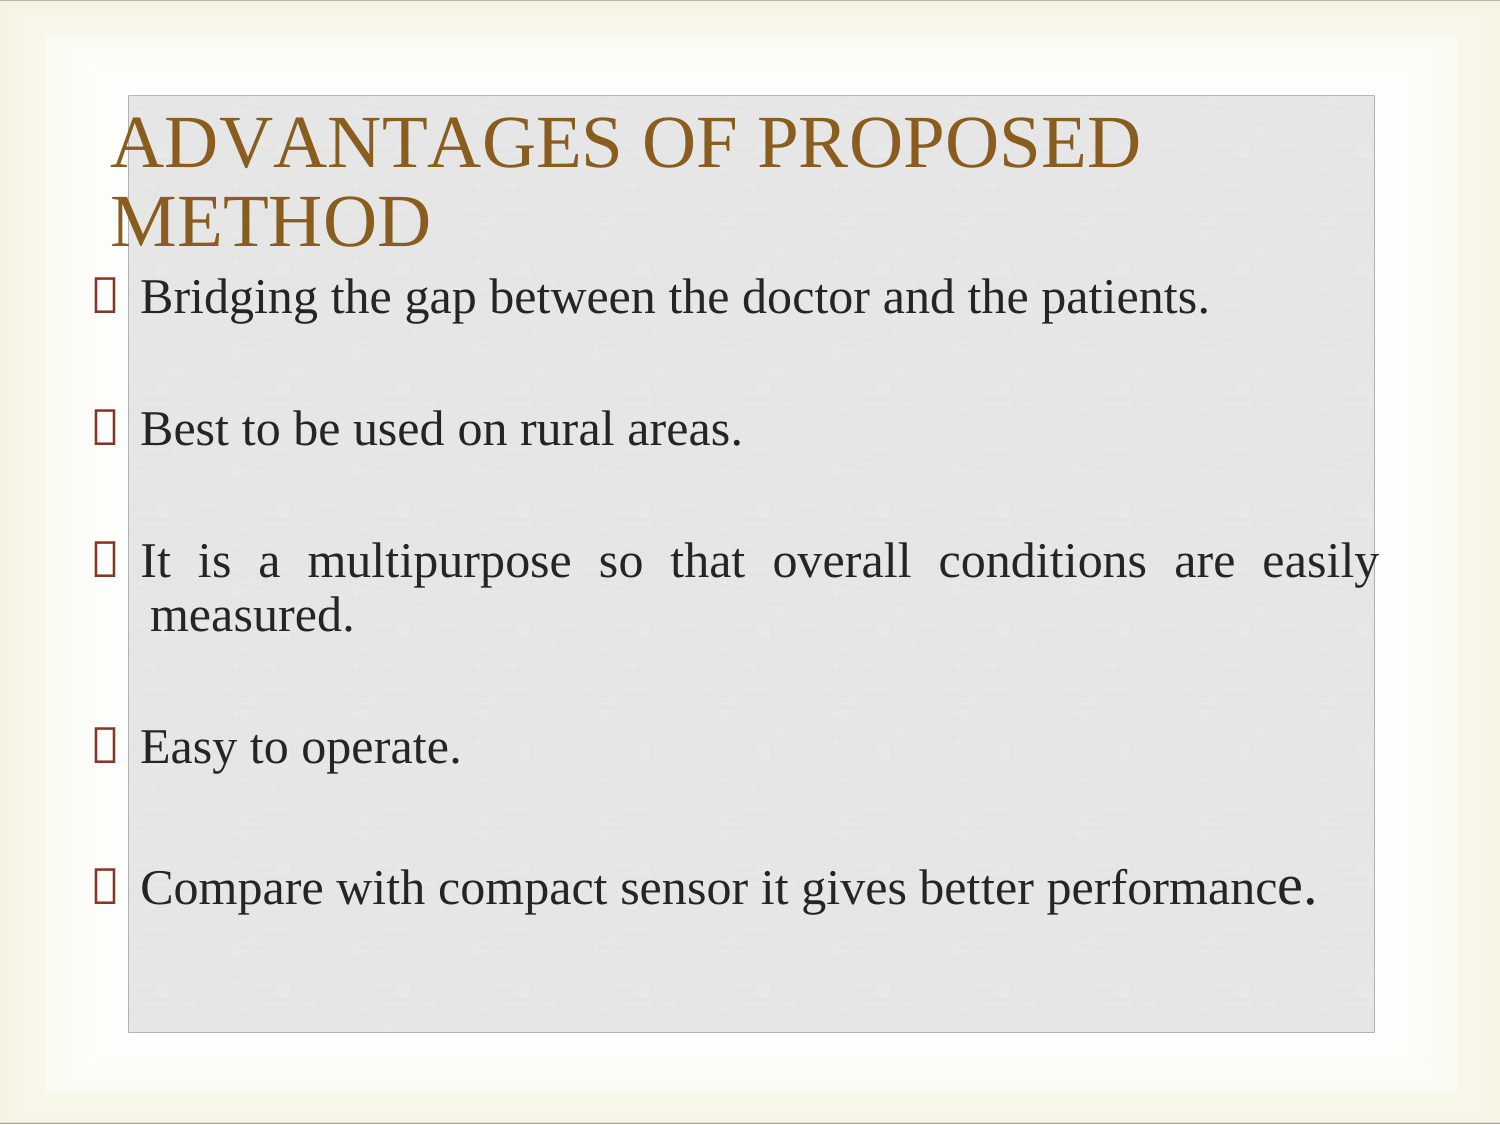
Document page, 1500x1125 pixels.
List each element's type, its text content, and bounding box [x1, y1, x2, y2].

text_box ADVANTAGES OF PROPOSED METHOD [108, 103, 1478, 184]
text_box  Easy to operate. [87, 719, 481, 775]
text_box [0, 0, 1500, 1125]
text_box  Best to be used on rural areas. [87, 401, 761, 457]
text_box  It is a multipurpose so that overall conditions are easily measured. [87, 533, 1395, 643]
text_box  Bridging the gap between the doctor and the patients. [87, 269, 1227, 325]
text_box  Compare with compact sensor it gives better performance. [87, 854, 1335, 918]
